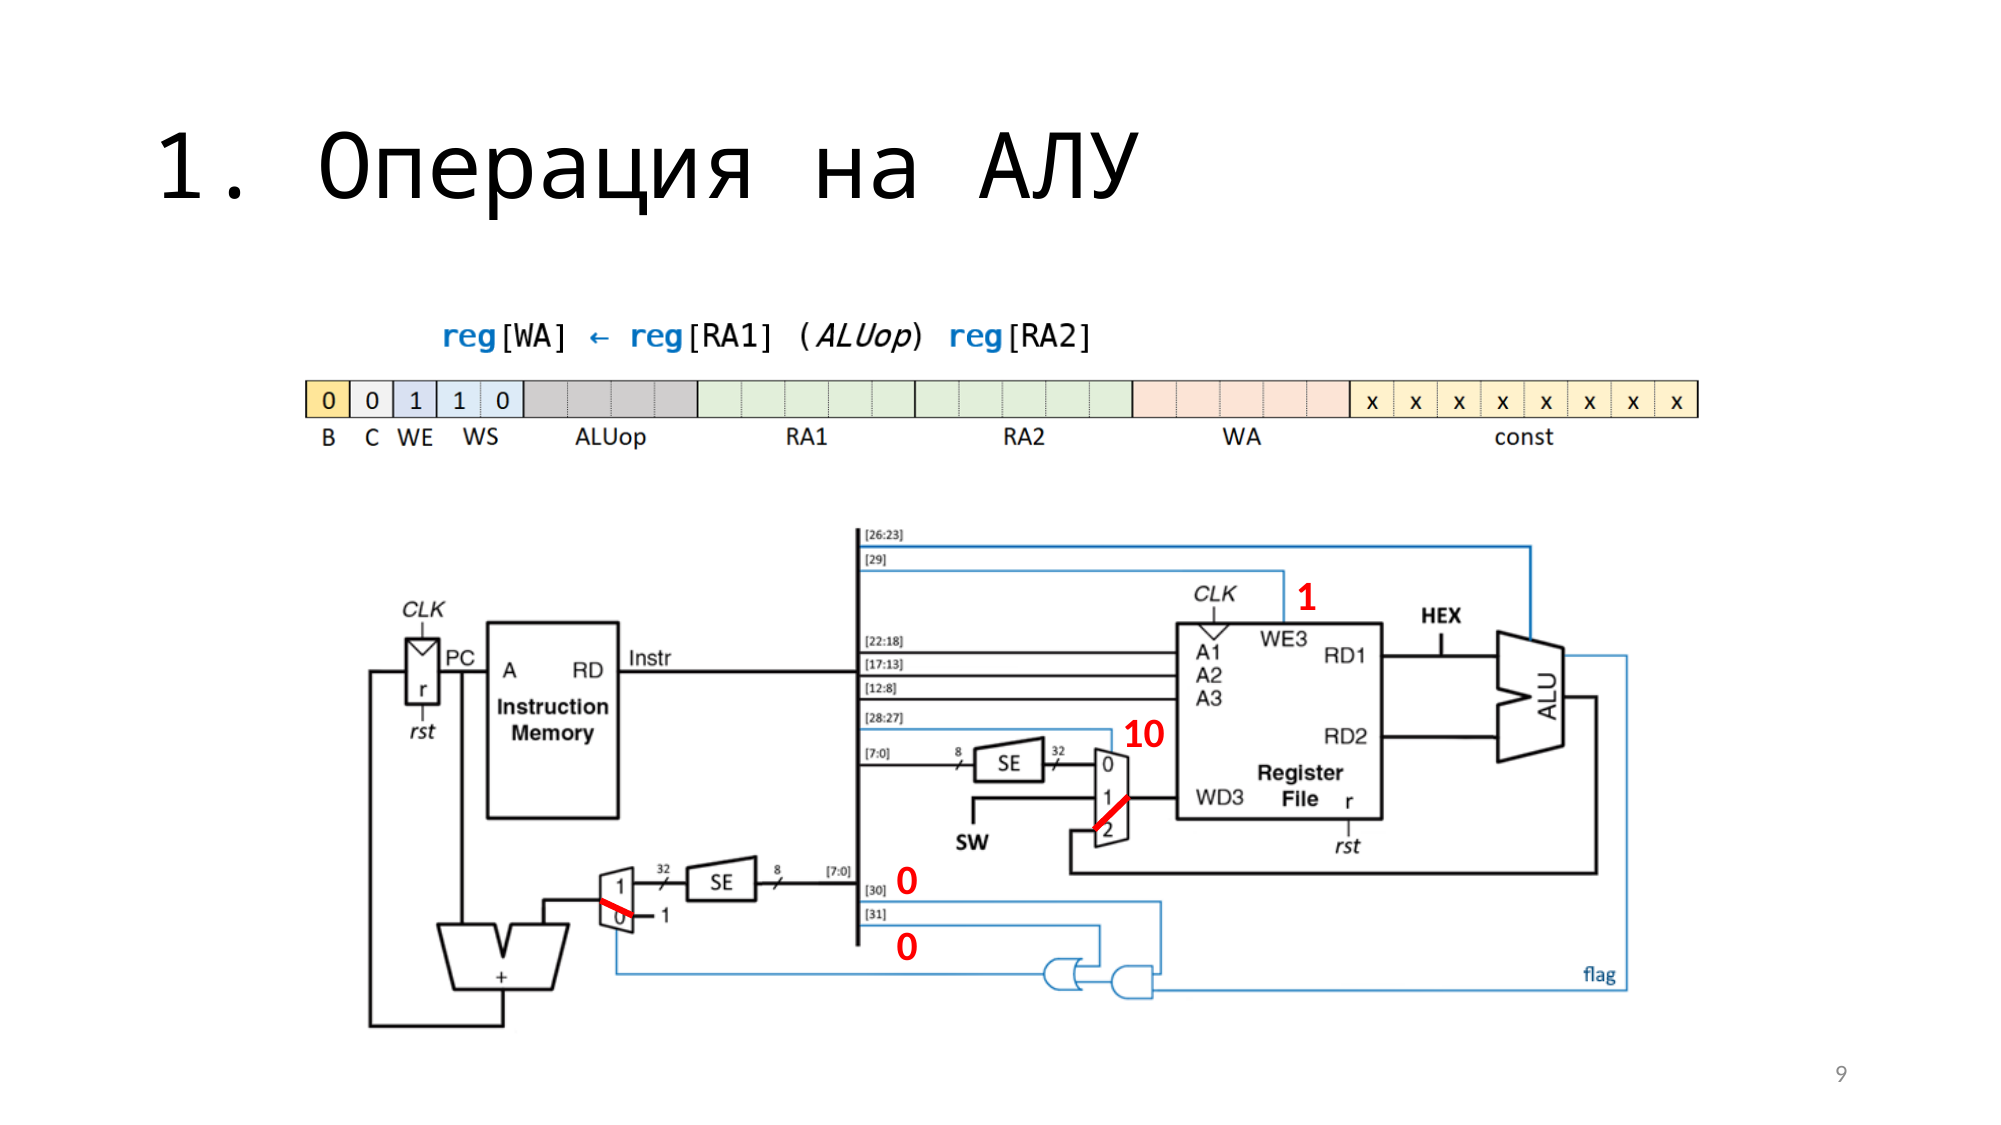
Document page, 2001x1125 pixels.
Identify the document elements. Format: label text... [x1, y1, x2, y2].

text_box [1094, 796, 1129, 830]
picture [353, 516, 1640, 1043]
title 1. Операция на АЛУ [137, 59, 1900, 278]
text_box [600, 900, 633, 916]
slide_number 9 [1412, 1042, 1863, 1103]
picture [294, 316, 1708, 455]
